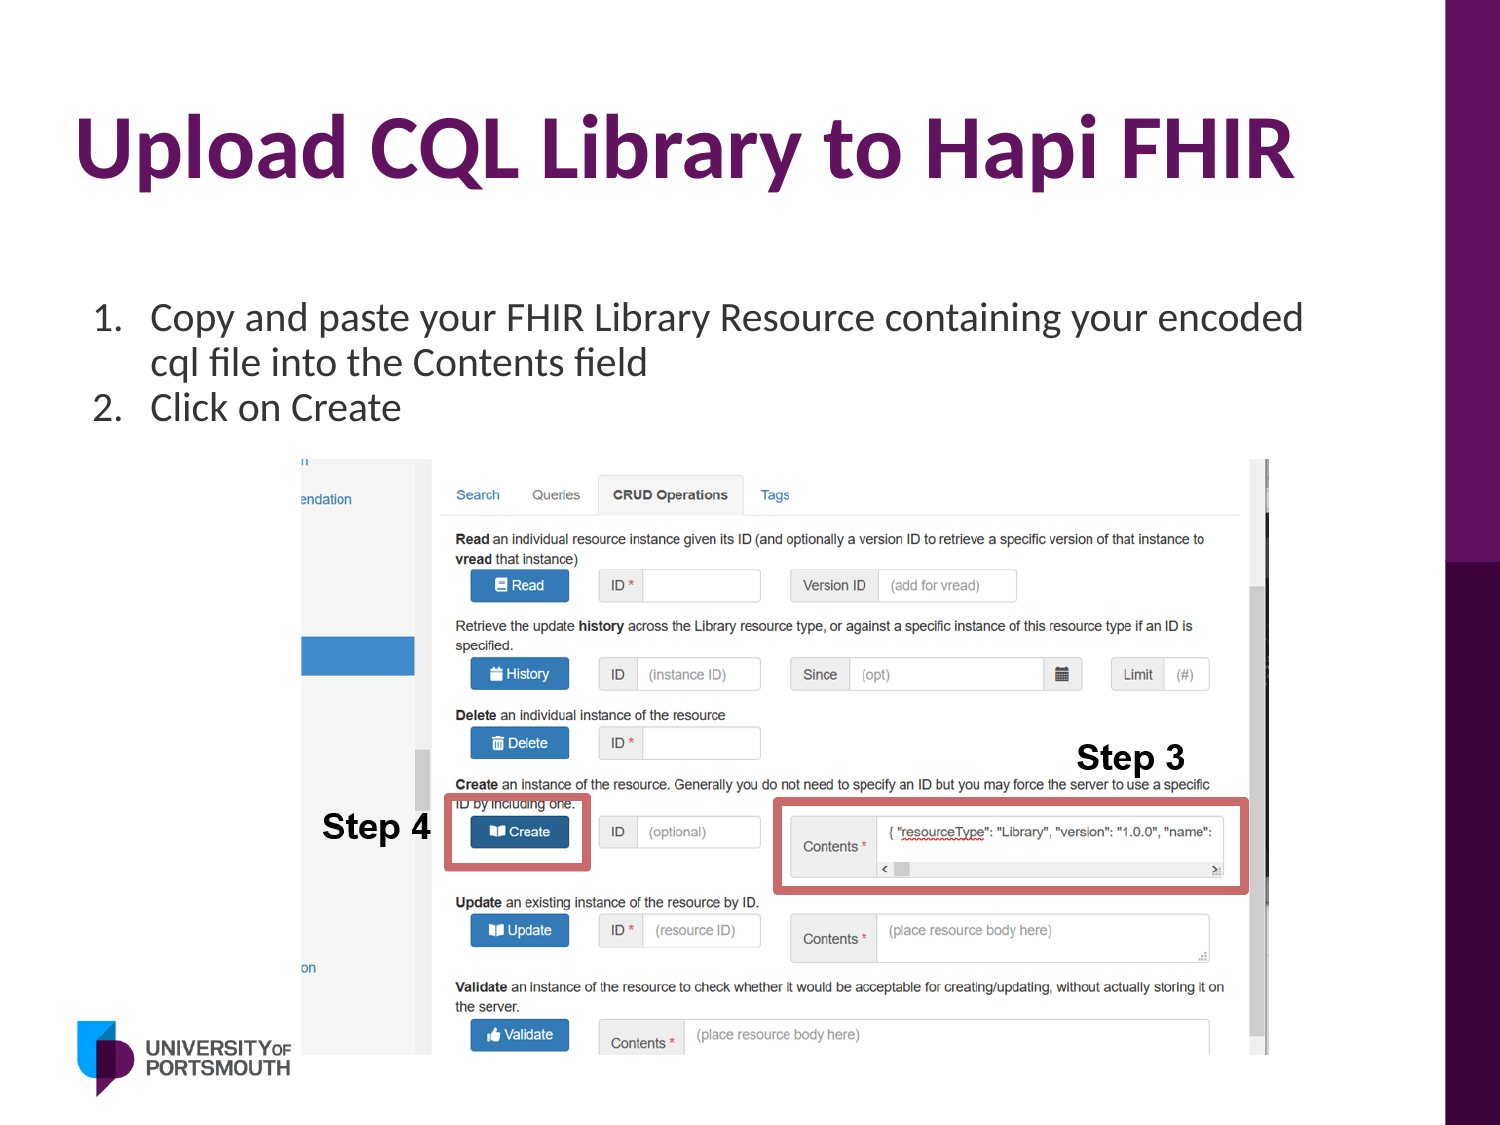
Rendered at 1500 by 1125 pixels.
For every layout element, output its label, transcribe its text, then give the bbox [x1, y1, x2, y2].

list Copy and paste your FHIR Library Resource containing your encoded cql file into the Contents field Click on Create [60, 280, 1350, 399]
picture [77, 1021, 291, 1097]
title Upload CQL Library to Hapi FHIR [59, 91, 1446, 279]
picture [301, 459, 1270, 1059]
